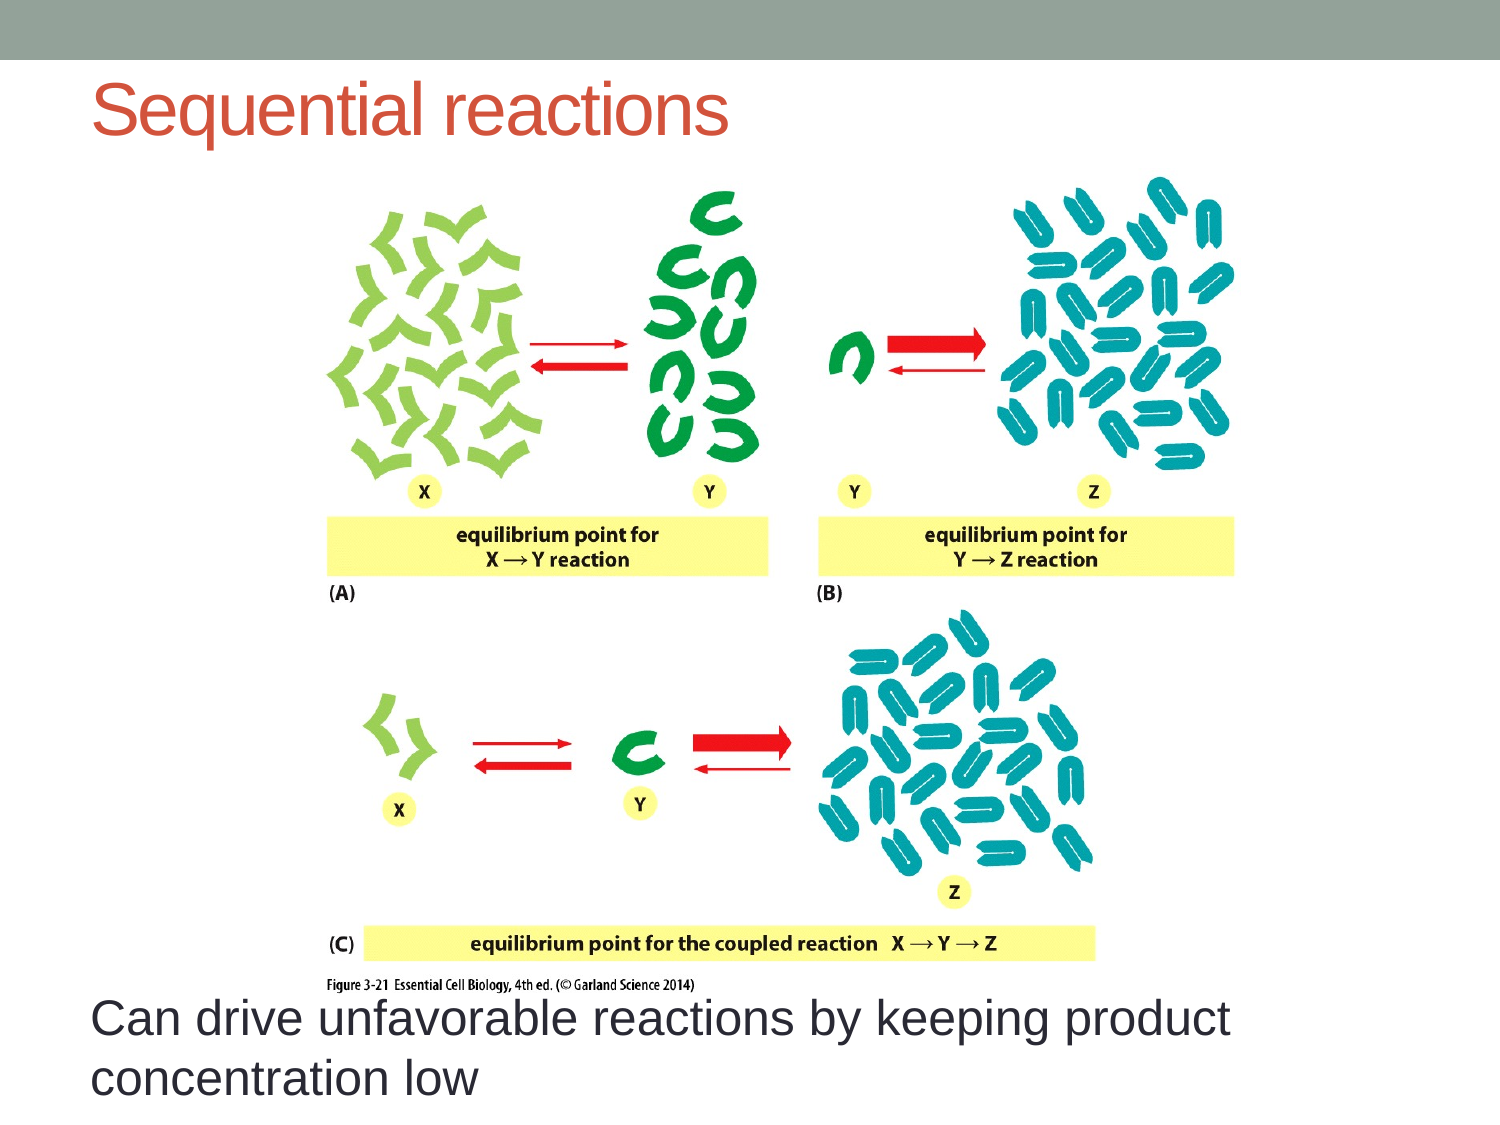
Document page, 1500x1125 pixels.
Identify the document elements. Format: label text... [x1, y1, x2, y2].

picture [319, 167, 1241, 997]
title Sequential reactions [75, 24, 1425, 187]
list Can drive unfavorable reactions by keeping product concentration low [75, 978, 1425, 1125]
